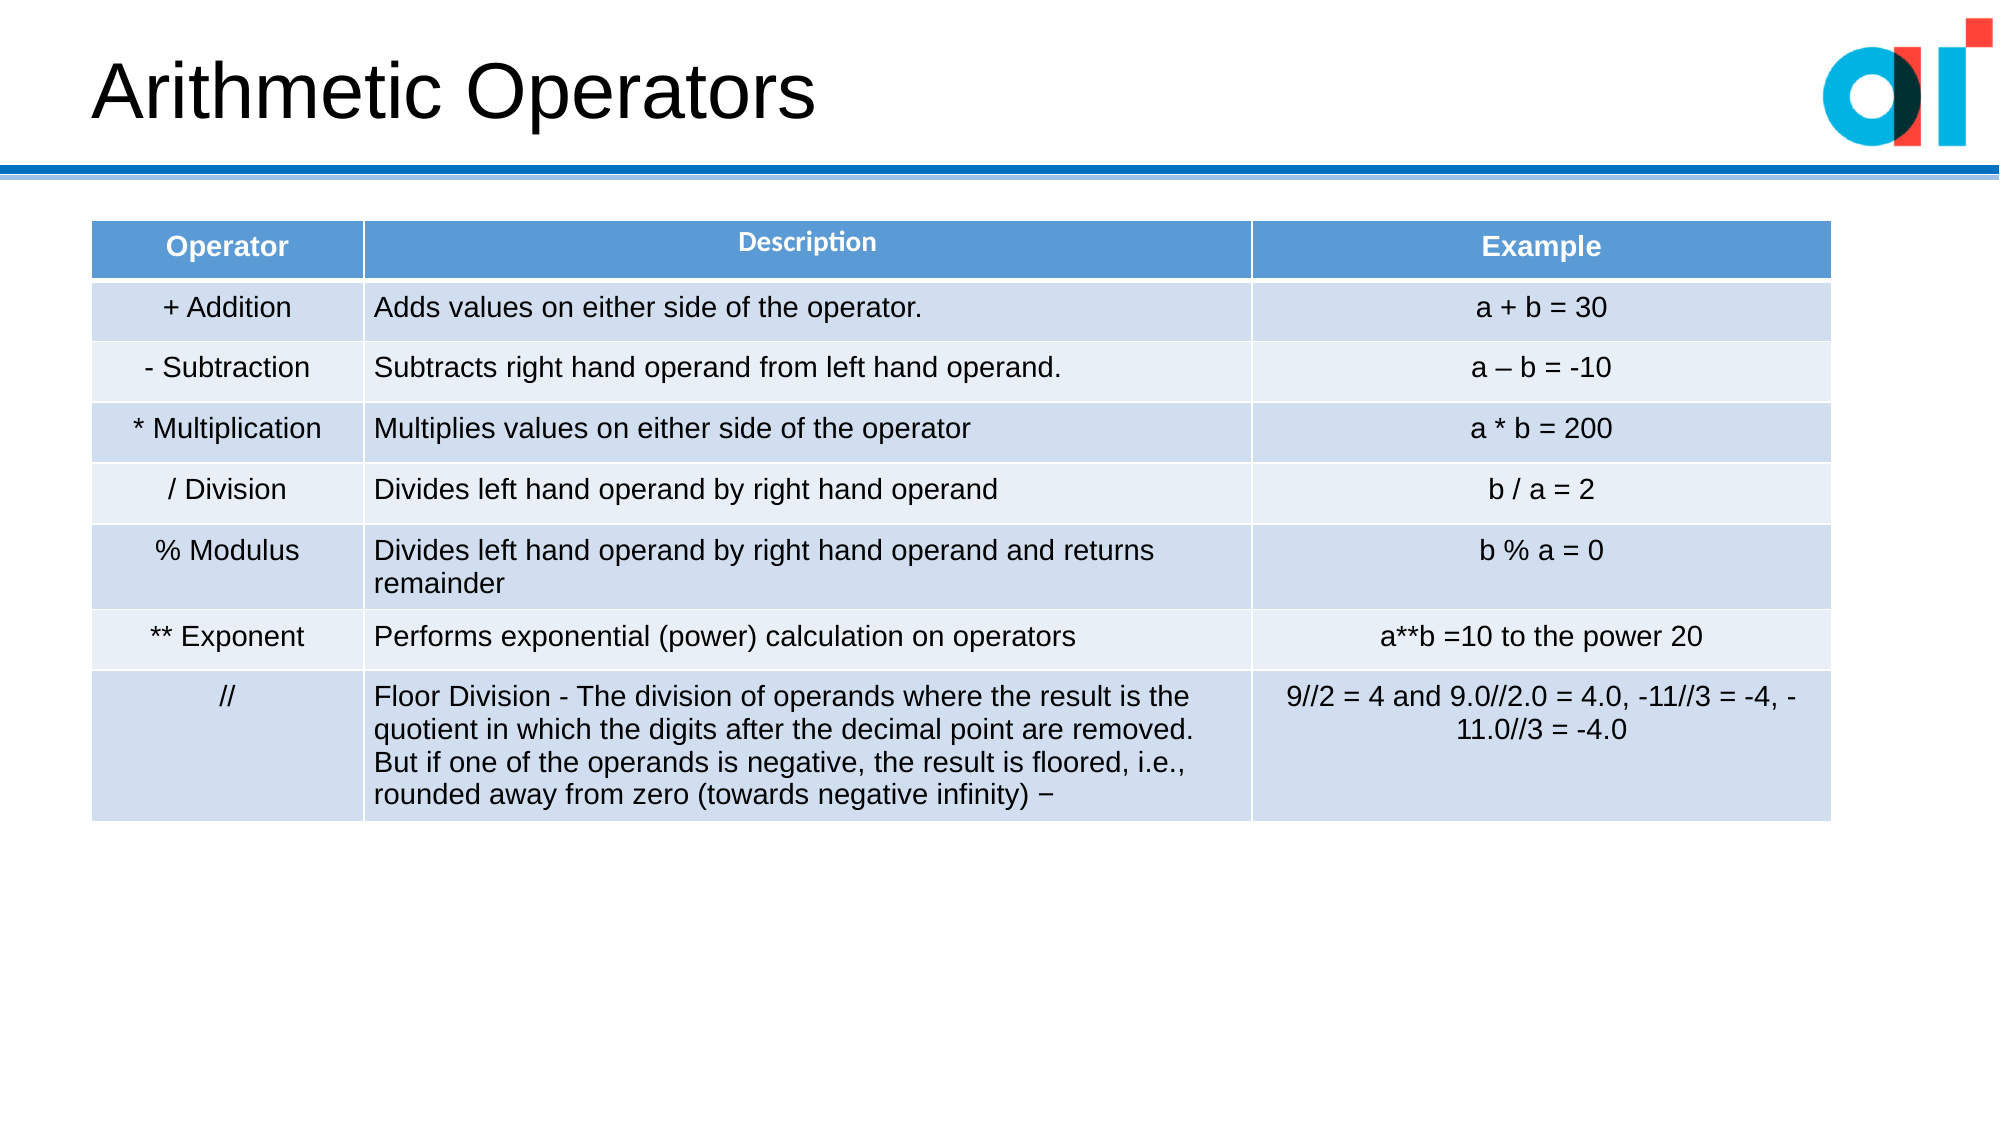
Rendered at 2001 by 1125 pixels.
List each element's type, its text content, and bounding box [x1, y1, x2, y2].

table_cell Divides left hand operand by right hand operand and returns remainder [365, 525, 1251, 609]
table_cell a**b =10 to the power 20 [1253, 610, 1831, 669]
table_cell Subtracts right hand operand from left hand operand. [365, 342, 1251, 401]
table_cell a * b = 200 [1253, 403, 1831, 462]
table_cell Divides left hand operand by right hand operand [365, 464, 1251, 523]
table_cell // [92, 671, 363, 821]
table_cell 9//2 = 4 and 9.0//2.0 = 4.0, -11//3 = -4, -11.0//3 = -4.0 [1253, 671, 1831, 821]
table_cell - Subtraction [92, 342, 363, 401]
table_cell Multiplies values on either side of the operator [365, 403, 1251, 462]
table_cell % Modulus [92, 525, 363, 609]
table_cell ** Exponent [92, 610, 363, 669]
table_cell * Multiplication [92, 403, 363, 462]
table_header Operator [92, 221, 363, 278]
table_cell Floor Division - The division of operands where the result is the quotient in which the digits after the decimal point are removed. But if one of the operands is negative, the result is floored, i.e., rounded away from zero (towards negative infinity) − [365, 671, 1251, 821]
text_box Arithmetic Operators [76, 42, 1439, 143]
table_cell b / a = 2 [1253, 464, 1831, 523]
table_cell a + b = 30 [1253, 283, 1831, 341]
table_header Description [365, 221, 1251, 278]
table_cell + Addition [92, 283, 363, 341]
table_header Example [1253, 221, 1831, 278]
table_cell / Division [92, 464, 363, 523]
picture [1807, 0, 2000, 162]
table_cell Performs exponential (power) calculation on operators [365, 610, 1251, 669]
table_cell b % a = 0 [1253, 525, 1831, 609]
table_cell Adds values on either side of the operator. [365, 283, 1251, 341]
table_cell a – b = -10 [1253, 342, 1831, 401]
